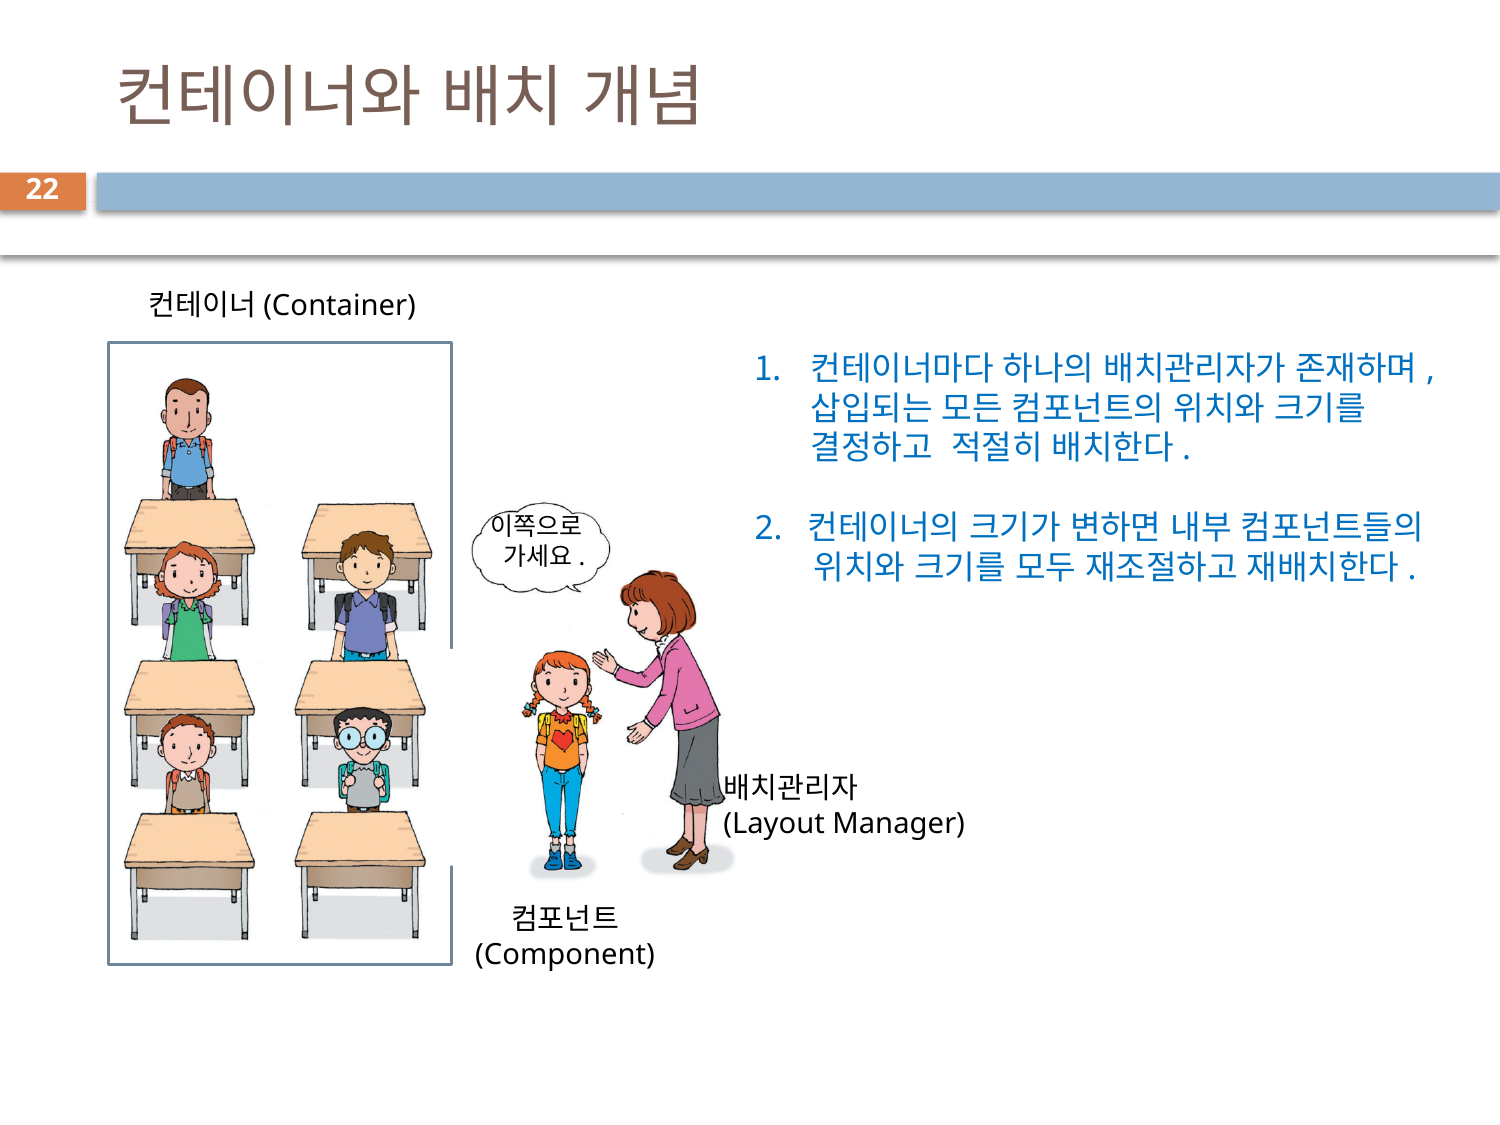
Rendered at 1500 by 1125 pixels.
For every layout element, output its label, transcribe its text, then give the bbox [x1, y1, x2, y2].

text_box 컨테이너마다 하나의 배치관리자가 존재하며, 삽입되는 모든 컴포넌트의 위치와 크기를 결정하고 적절히 배치한다. 2. 컨테이너의 크기가 변하면 내부 컴포넌트들의 위치와 크기를 모두 재조절하고 재배치한다. [983, 339, 1457, 594]
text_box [108, 278, 978, 980]
slide_number 22 [0, 170, 87, 211]
title 컨테이너와 배치 개념 [100, 37, 1438, 149]
